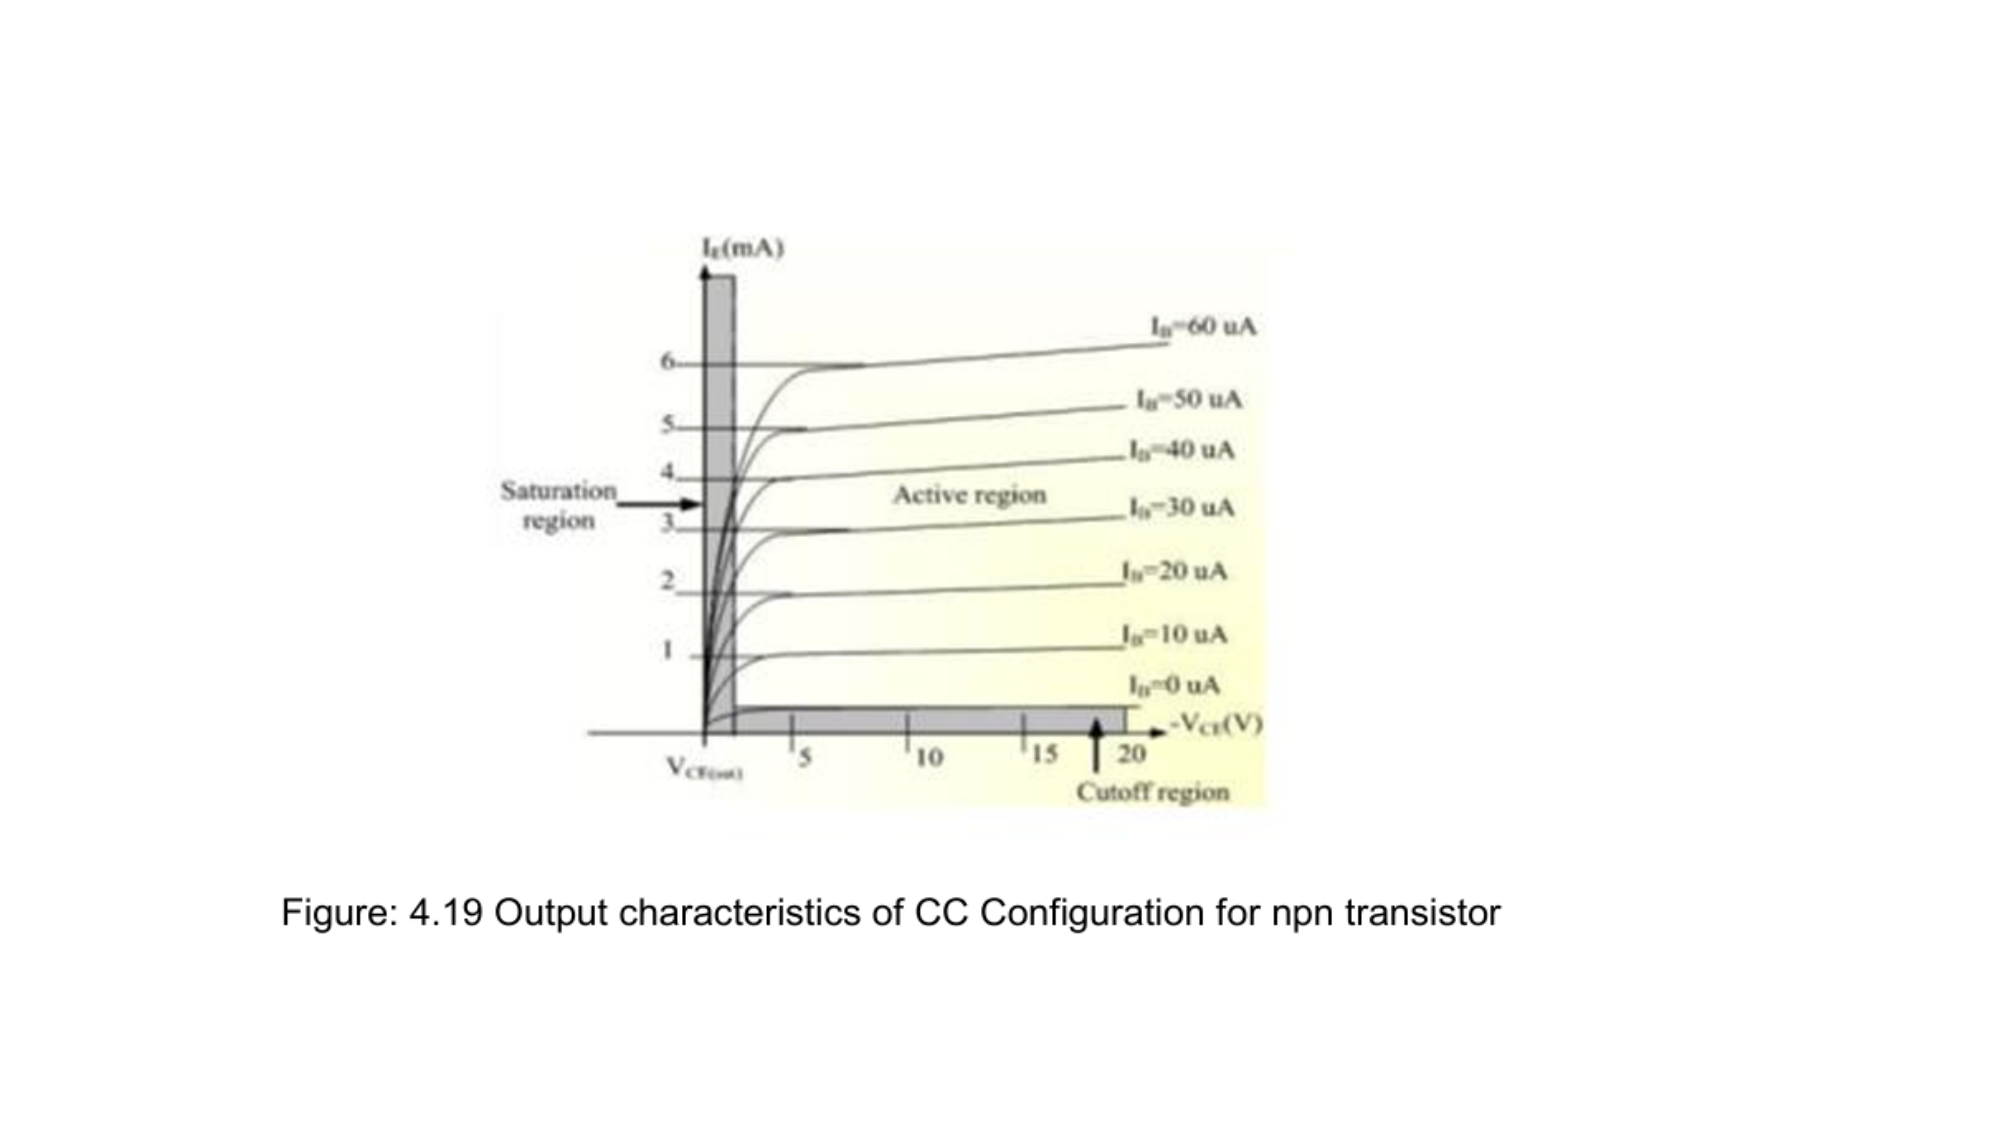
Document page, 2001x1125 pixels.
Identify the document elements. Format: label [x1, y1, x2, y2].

list [106, 194, 1798, 966]
